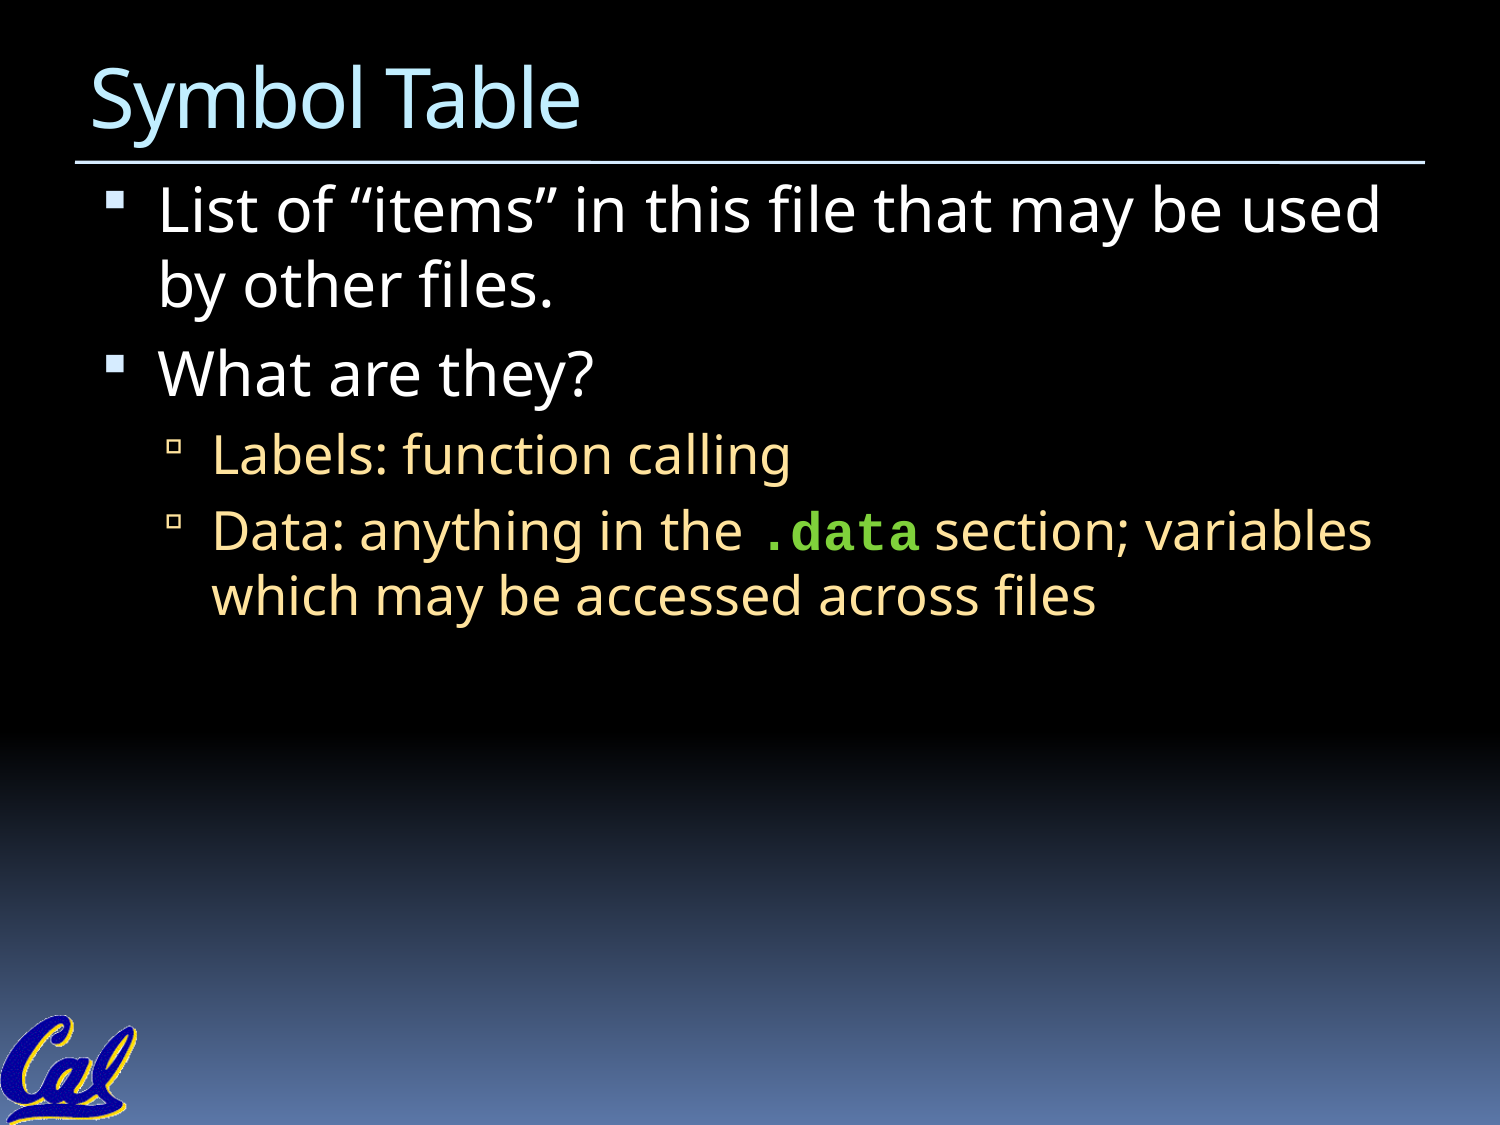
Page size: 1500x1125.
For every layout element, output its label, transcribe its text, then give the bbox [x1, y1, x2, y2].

title Symbol Table [75, 37, 1425, 162]
list List of “items” in this file that may be used by other files. What are they? Labels: function calling Data: anything in the .data section; variables which may be accessed across files [74, 162, 1426, 1043]
picture [0, 1015, 140, 1125]
